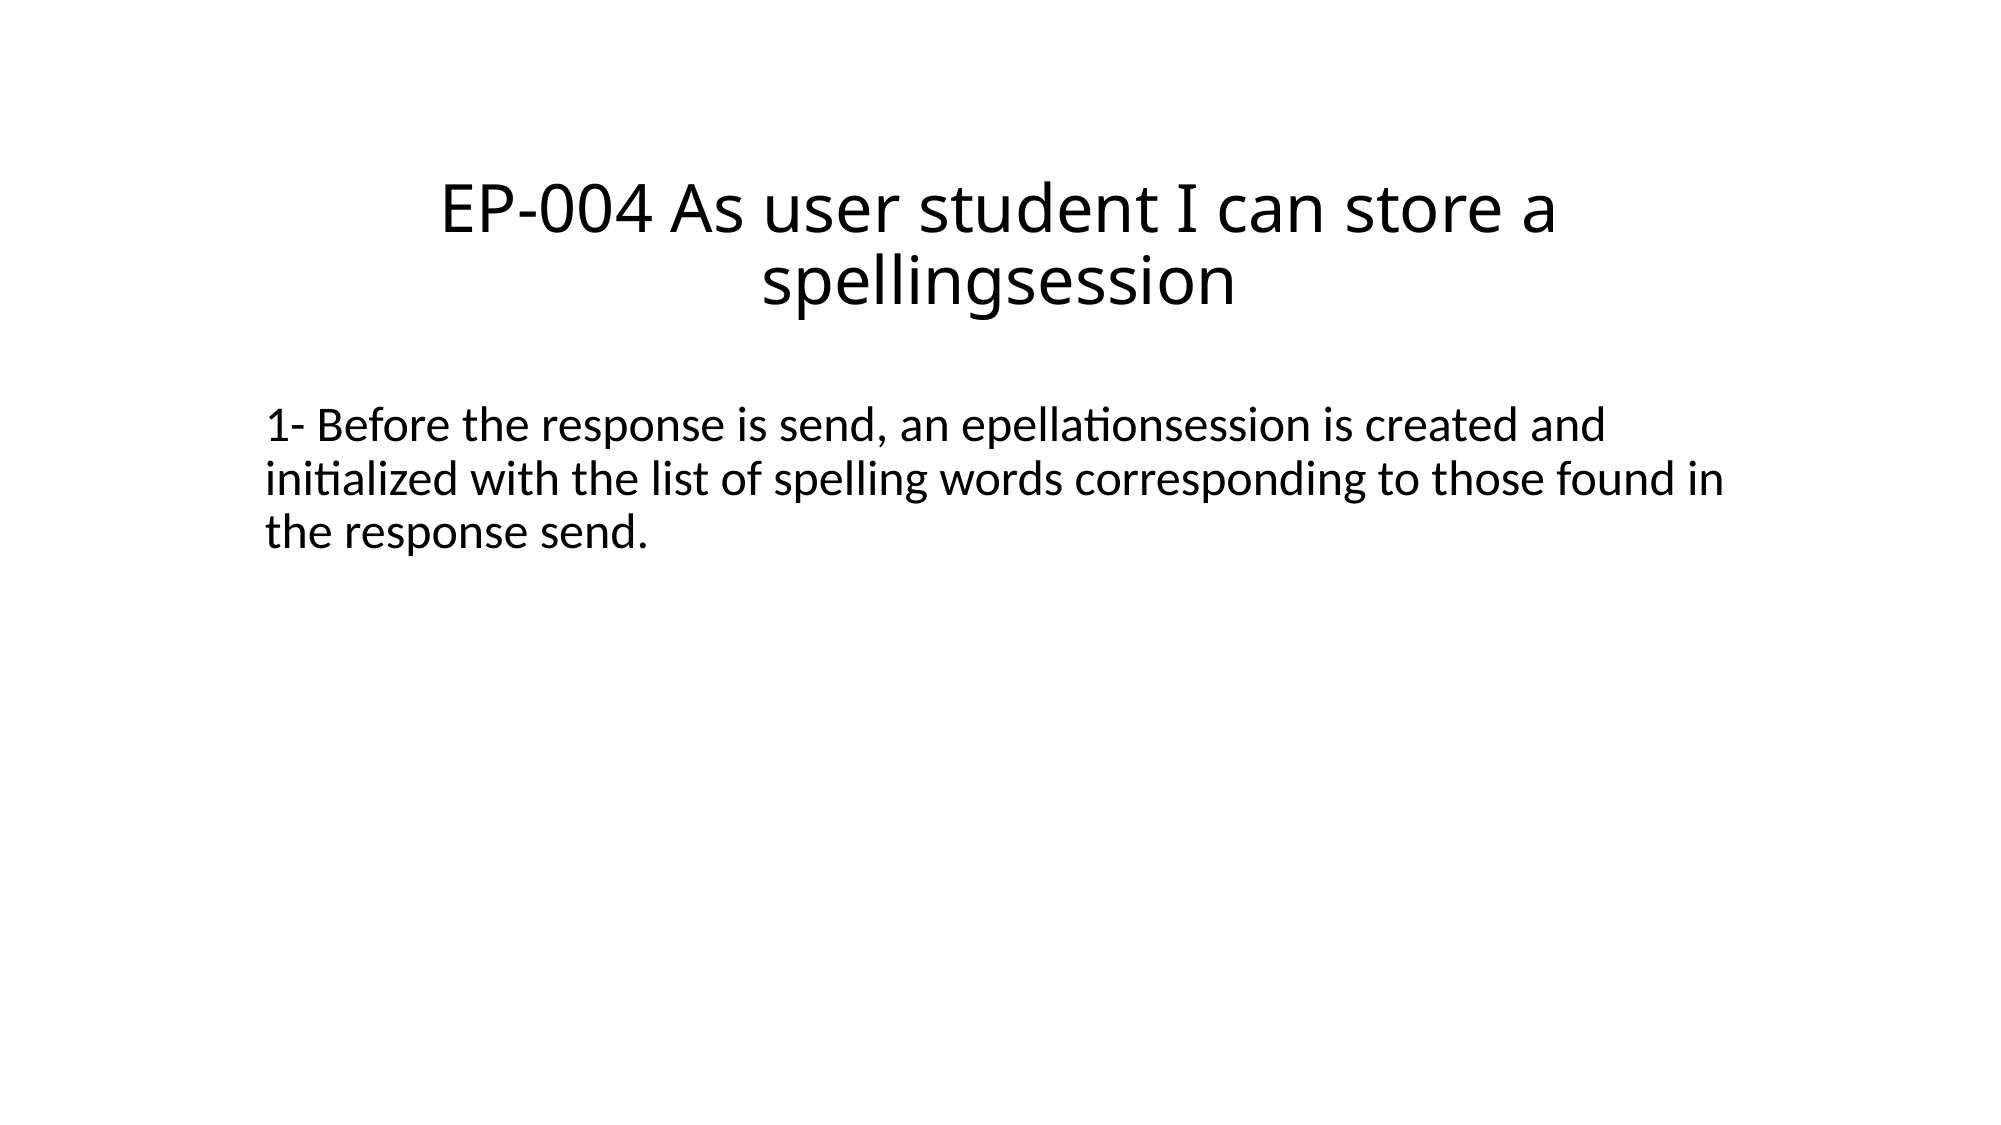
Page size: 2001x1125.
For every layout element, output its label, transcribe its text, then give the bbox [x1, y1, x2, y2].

subtitle 1- Before the response is send, an epellationsession is created and initialized with the list of spelling words corresponding to those found in the response send. [249, 390, 1750, 942]
title EP-004 As user student I can store a spellingsession [249, 144, 1750, 327]
